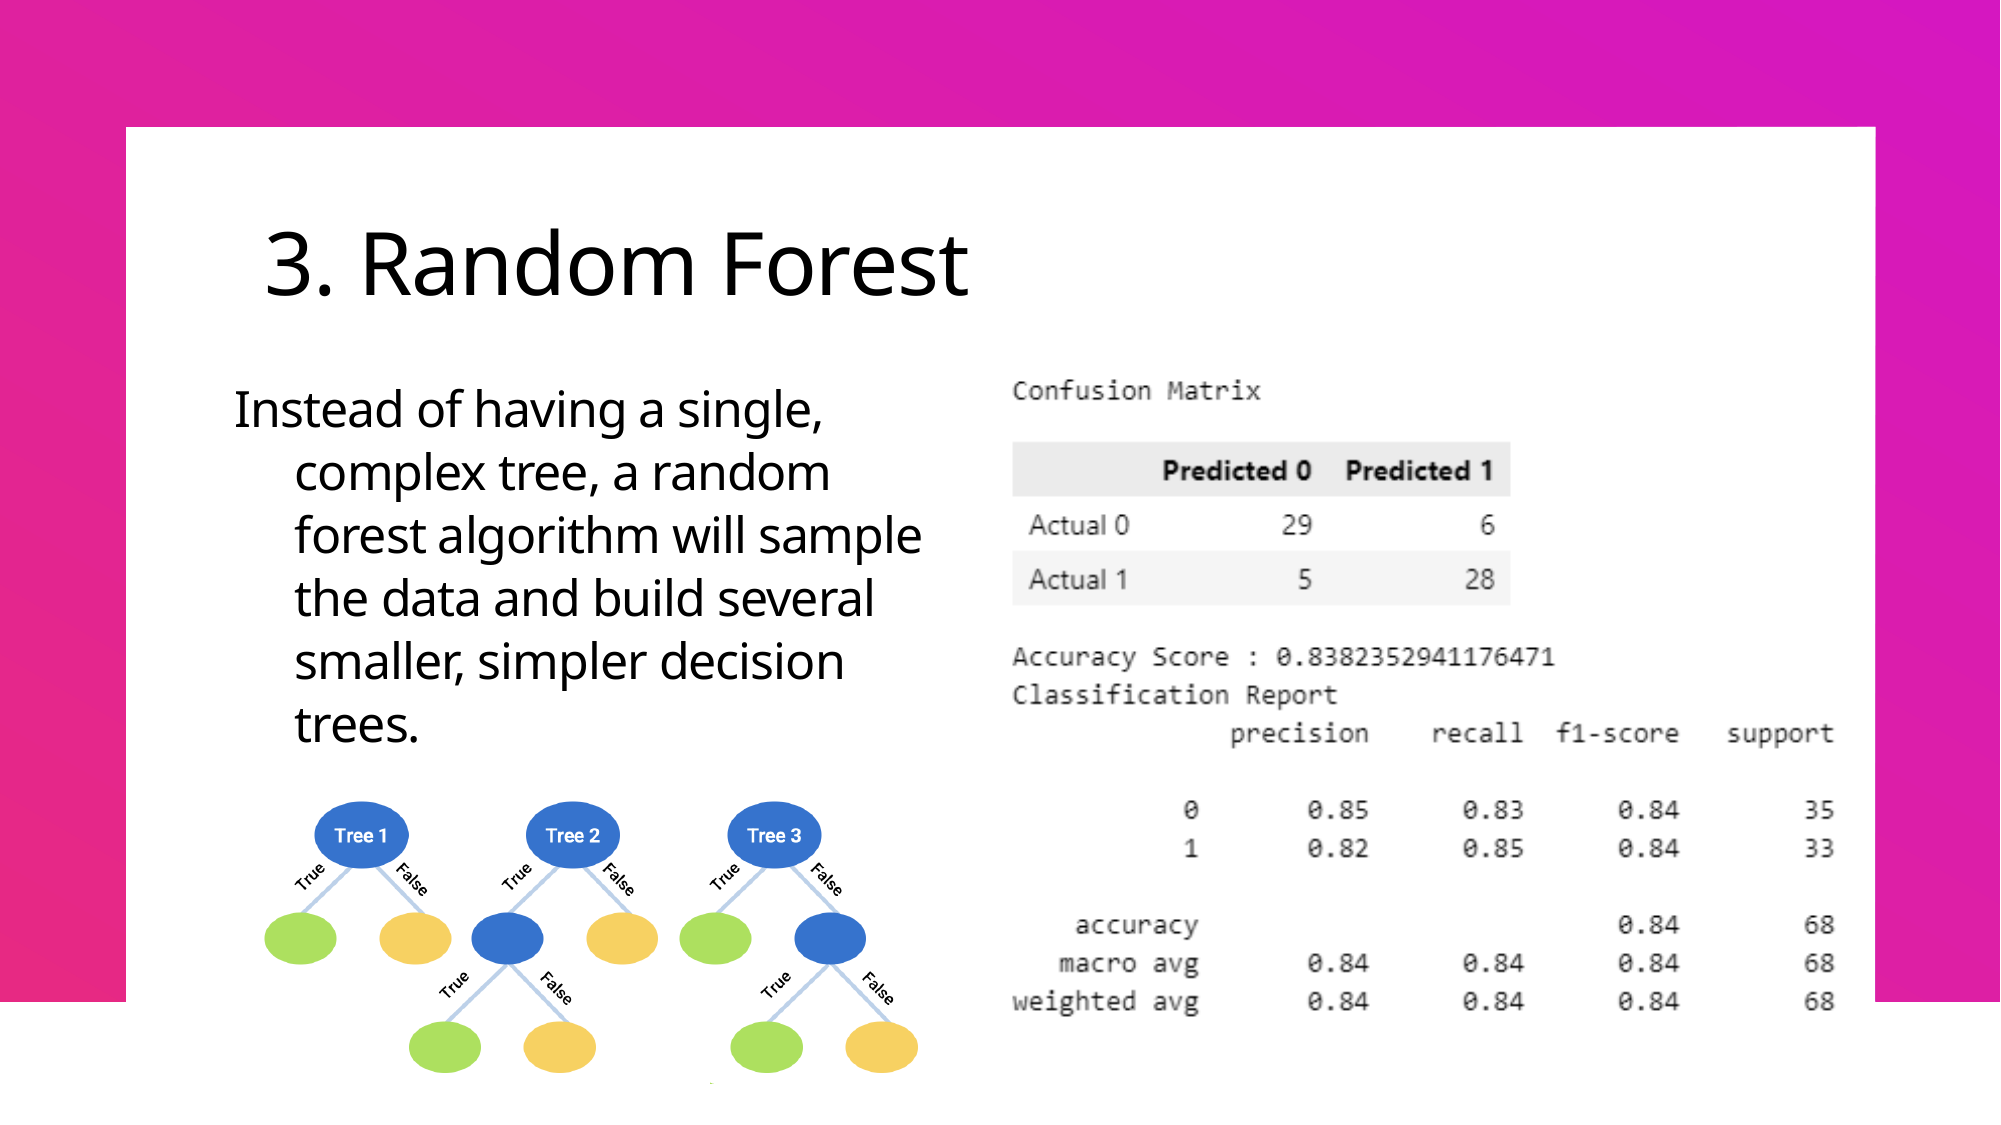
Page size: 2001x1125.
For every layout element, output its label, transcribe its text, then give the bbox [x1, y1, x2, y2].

picture [999, 378, 1874, 1049]
title Instead of having a single, complex tree, a random forest algorithm will sample the data and build several smaller, simpler decision trees. [220, 348, 946, 780]
text_box 3. Random Forest [249, 208, 1750, 429]
picture [249, 779, 934, 1084]
